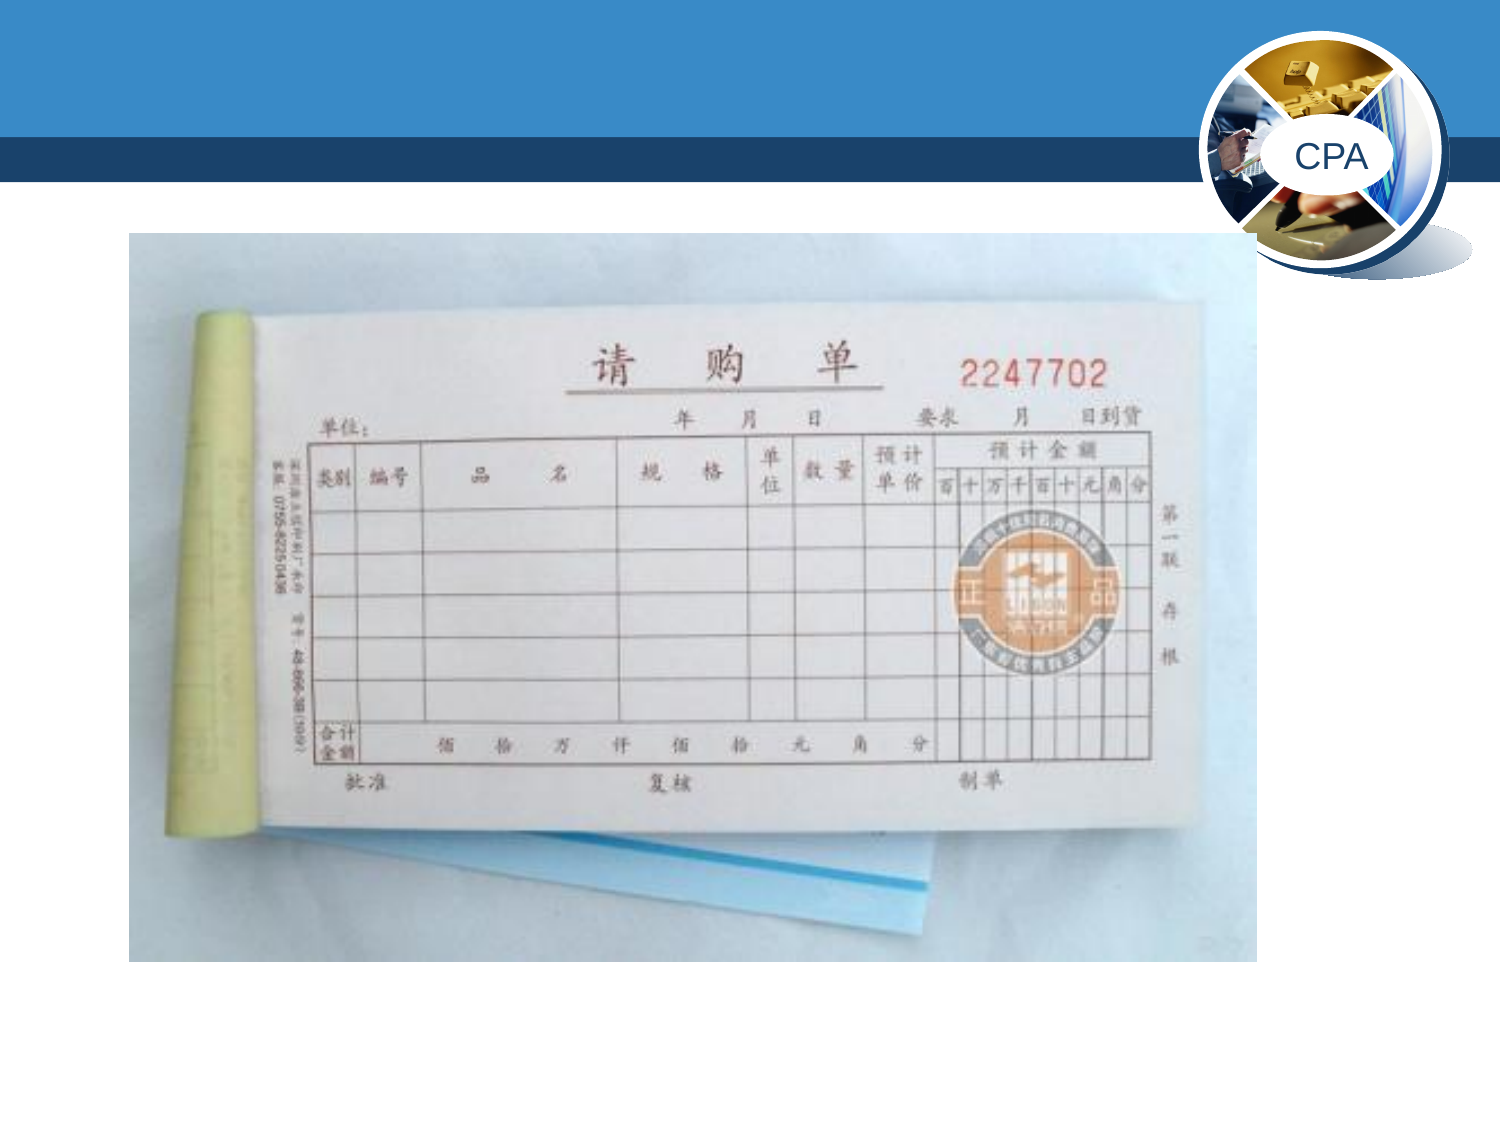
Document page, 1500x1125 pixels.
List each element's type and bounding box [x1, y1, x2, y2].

picture [1354, 73, 1433, 227]
picture [1207, 74, 1287, 224]
list [129, 232, 1258, 962]
picture [1244, 40, 1394, 119]
picture [1242, 186, 1396, 261]
